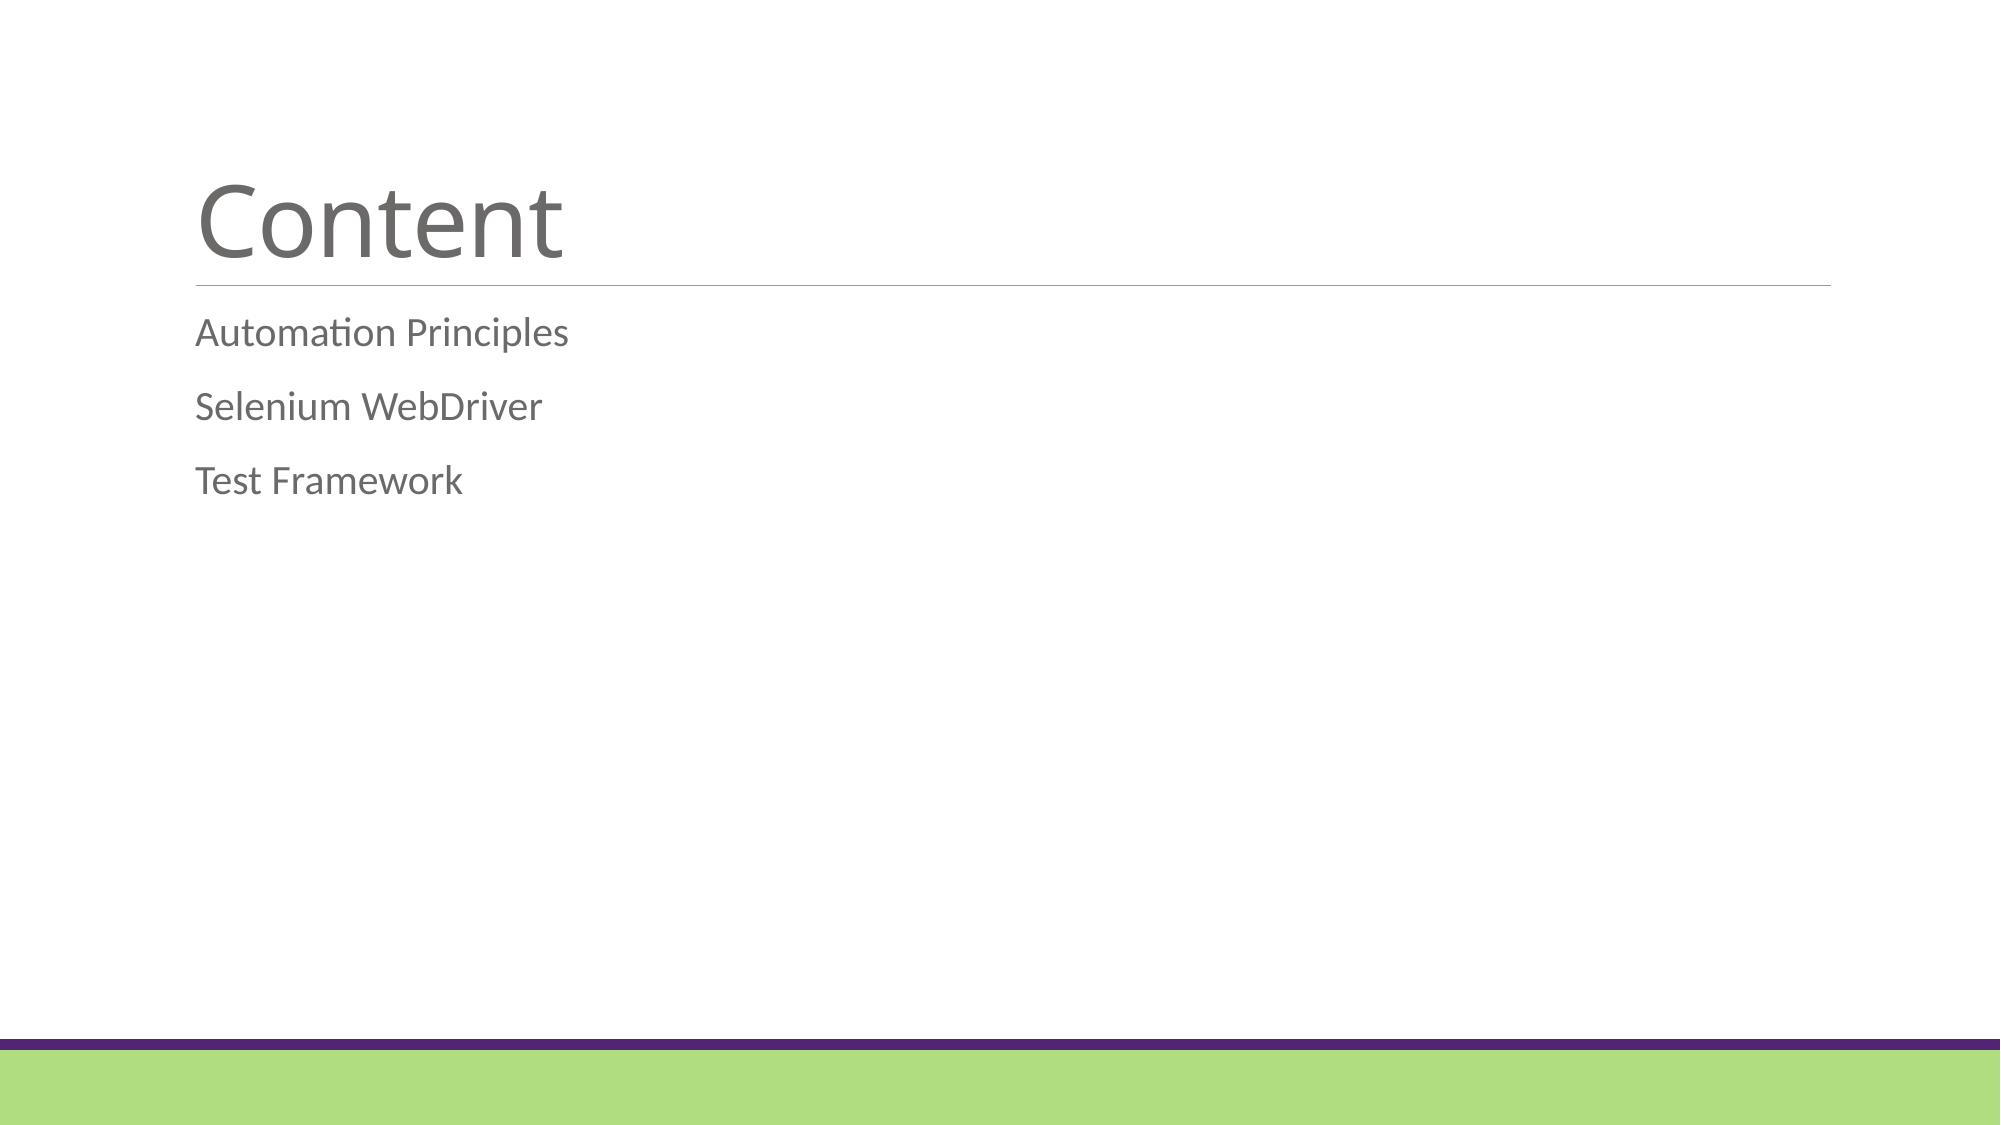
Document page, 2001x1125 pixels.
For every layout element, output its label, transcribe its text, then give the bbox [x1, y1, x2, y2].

list Automation Principles Selenium WebDriver Test Framework [180, 302, 1830, 963]
title Content [180, 47, 1830, 285]
